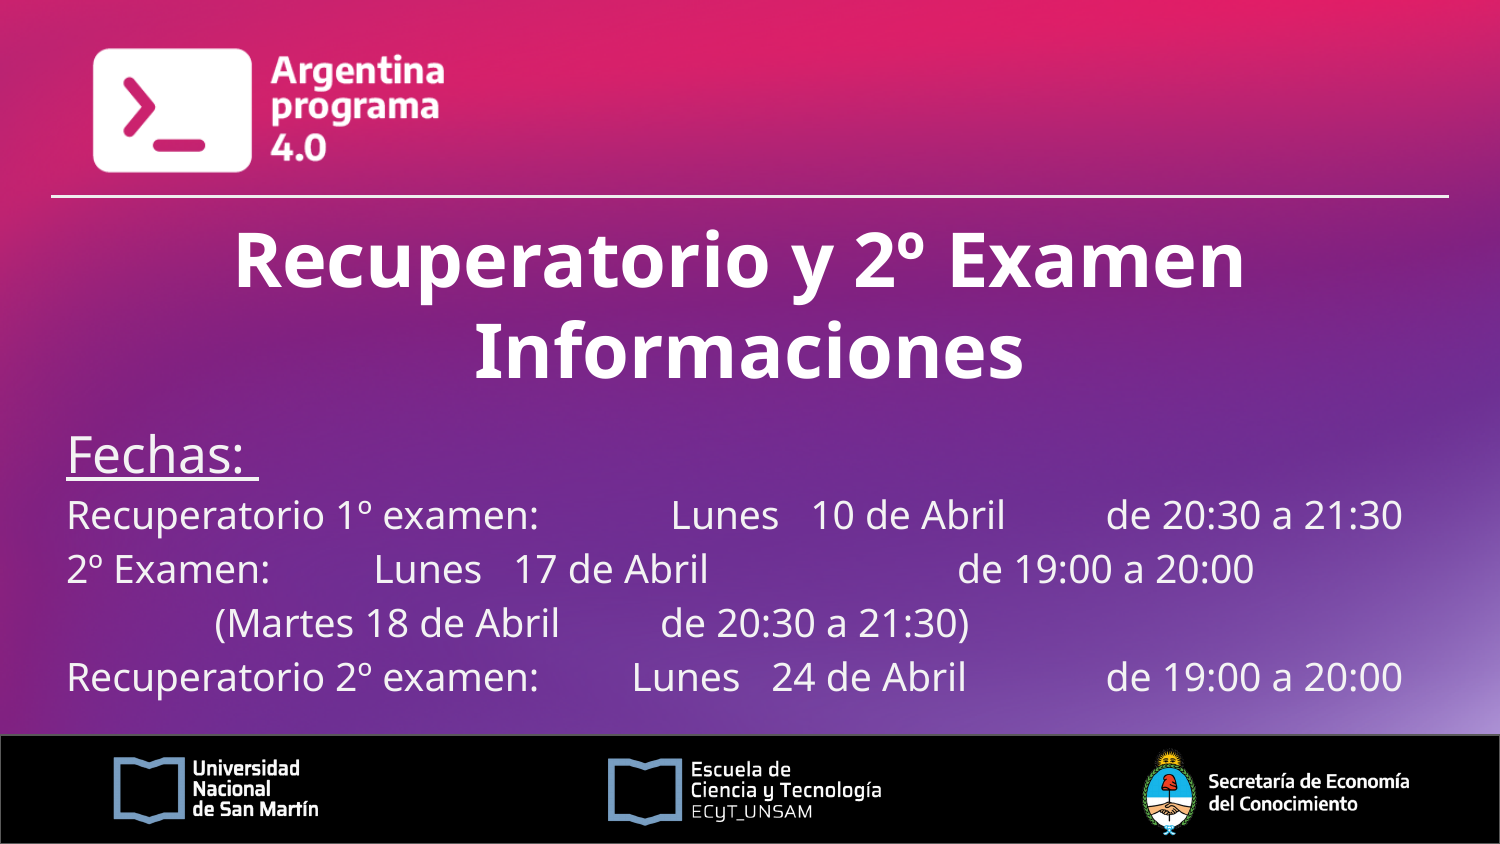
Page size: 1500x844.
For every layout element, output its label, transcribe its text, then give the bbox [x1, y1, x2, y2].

picture [0, 0, 1500, 844]
title Recuperatorio y 2º Examen Informaciones [51, 184, 1449, 397]
subtitle Fechas: Recuperatorio 1º examen: Lunes 10 de Abril de 20:30 a 21:30 2º Examen: Lunes 17 de Abril de 19:00 a 20:00 (Martes 18 de Abril de 20:30 a 21:30) Recuperatorio 2º examen: Lunes 24 de Abril de 19:00 a 20:00 [51, 397, 1449, 722]
